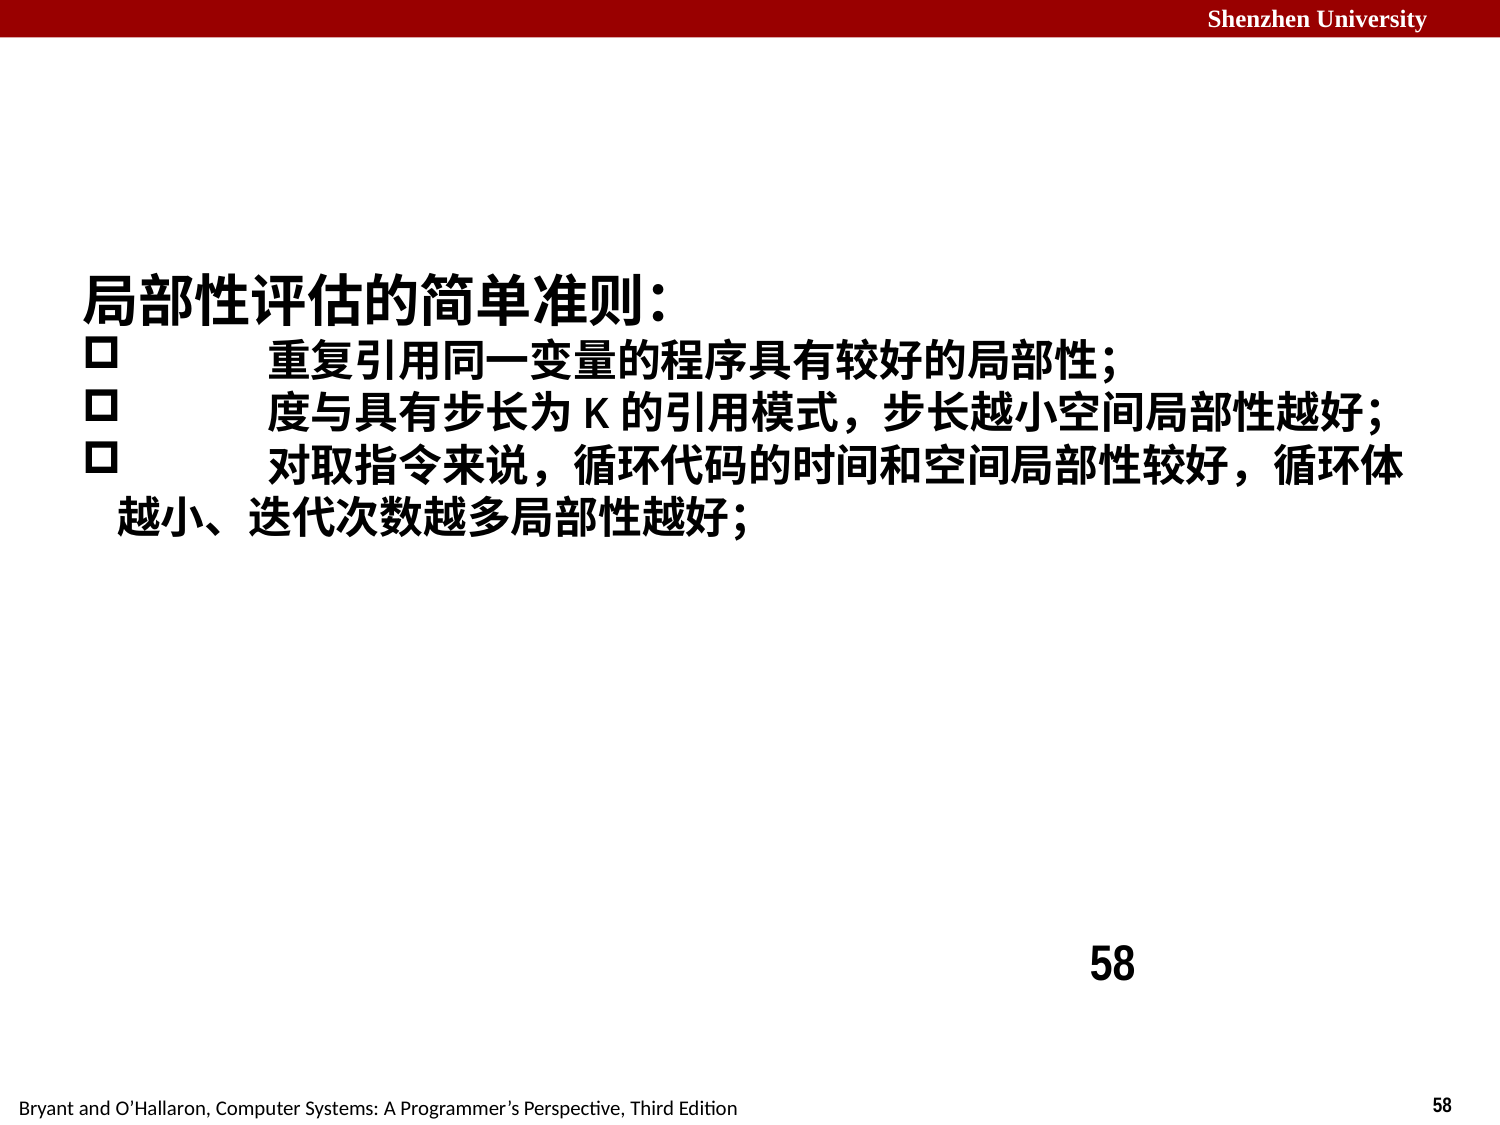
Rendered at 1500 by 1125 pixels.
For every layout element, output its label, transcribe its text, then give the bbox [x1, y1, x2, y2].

text_box 局部性评估的简单准则： 重复引用同一变量的程序具有较好的局部性； 度与具有步长为K的引用模式，步长越小空间局部性越好； 对取指令来说，循环代码的时间和空间局部性较好，循环体越小、迭代次数越多局部性越好； [67, 257, 1425, 550]
slide_number 58 [1074, 922, 1425, 968]
